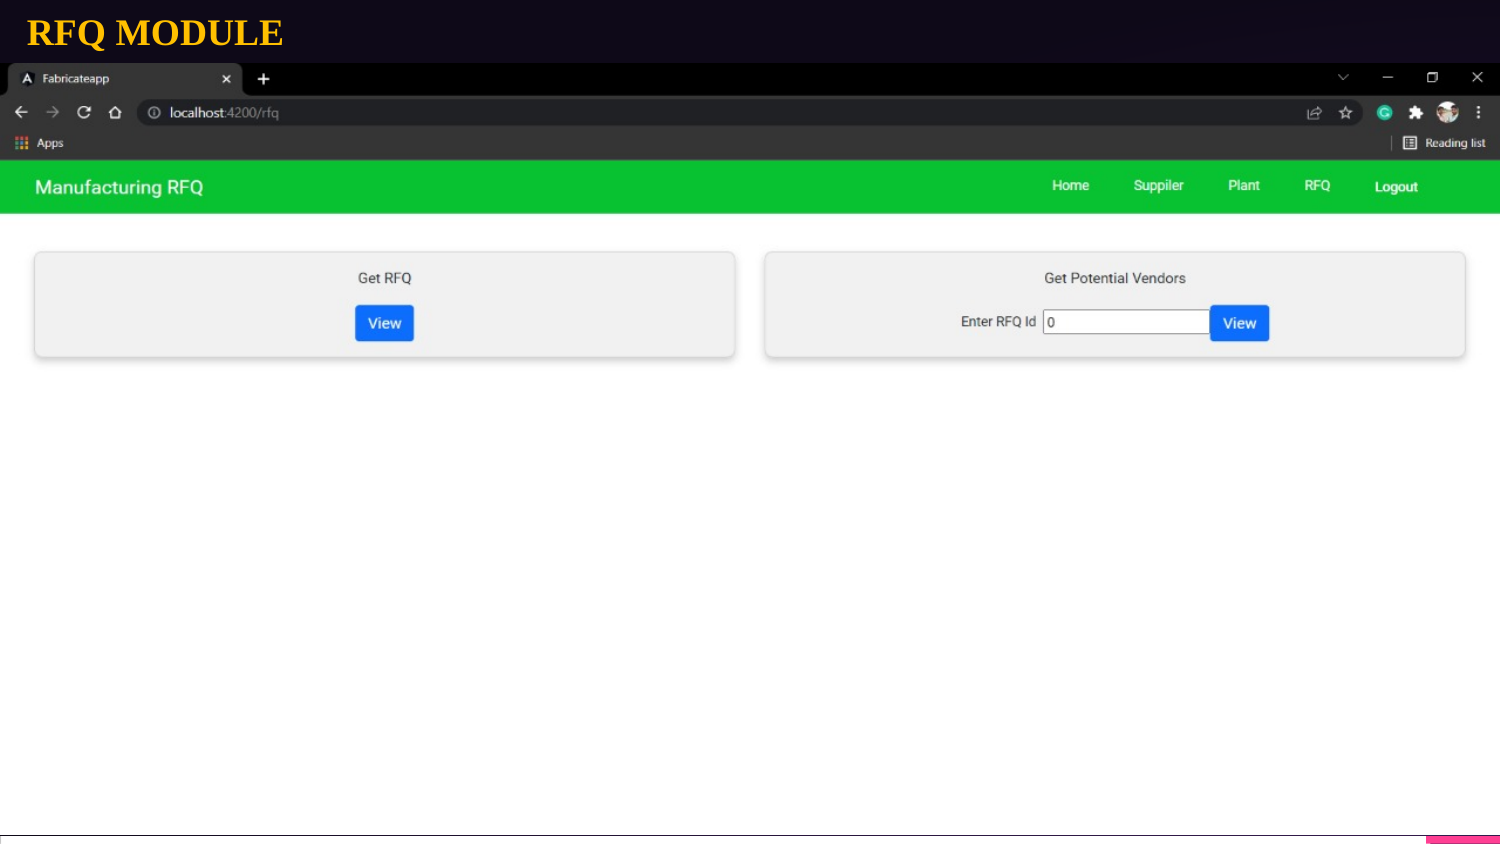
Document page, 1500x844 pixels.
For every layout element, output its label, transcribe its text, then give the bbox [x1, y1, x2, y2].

text_box RFQ MODULE [11, 0, 314, 61]
picture [0, 0, 1500, 844]
